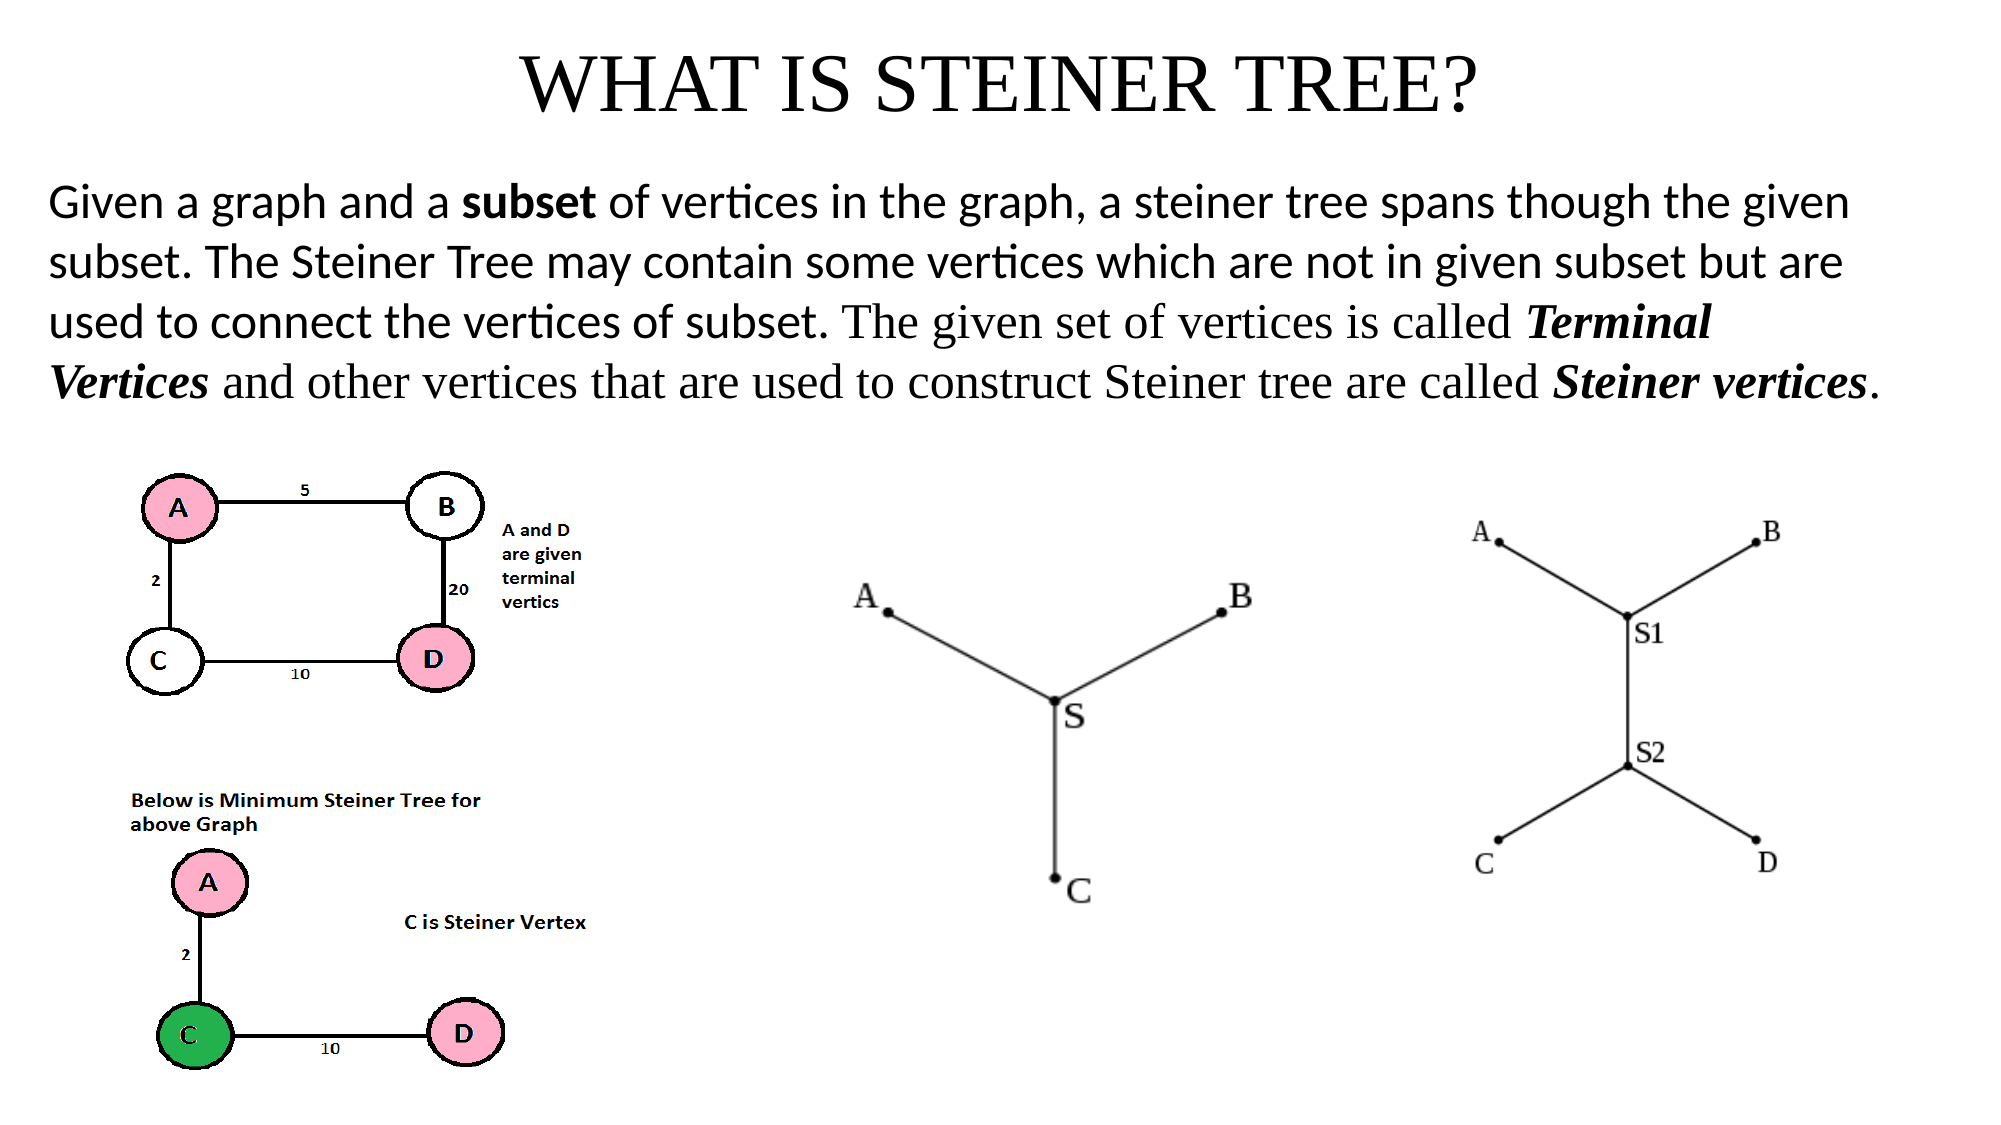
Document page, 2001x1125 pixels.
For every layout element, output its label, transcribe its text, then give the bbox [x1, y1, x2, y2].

text_box Given a graph and a subset of vertices in the graph, a steiner tree spans though the given subset. The Steiner Tree may contain some vertices which are not in given subset but are used to connect the vertices of subset. The given set of vertices is called Terminal Vertices and other vertices that are used to construct Steiner tree are called Steiner vertices. [33, 161, 1964, 417]
text_box WHAT IS STEINER TREE? [0, 20, 2000, 136]
picture [104, 461, 592, 1078]
picture [1454, 499, 1799, 888]
picture [826, 561, 1281, 924]
